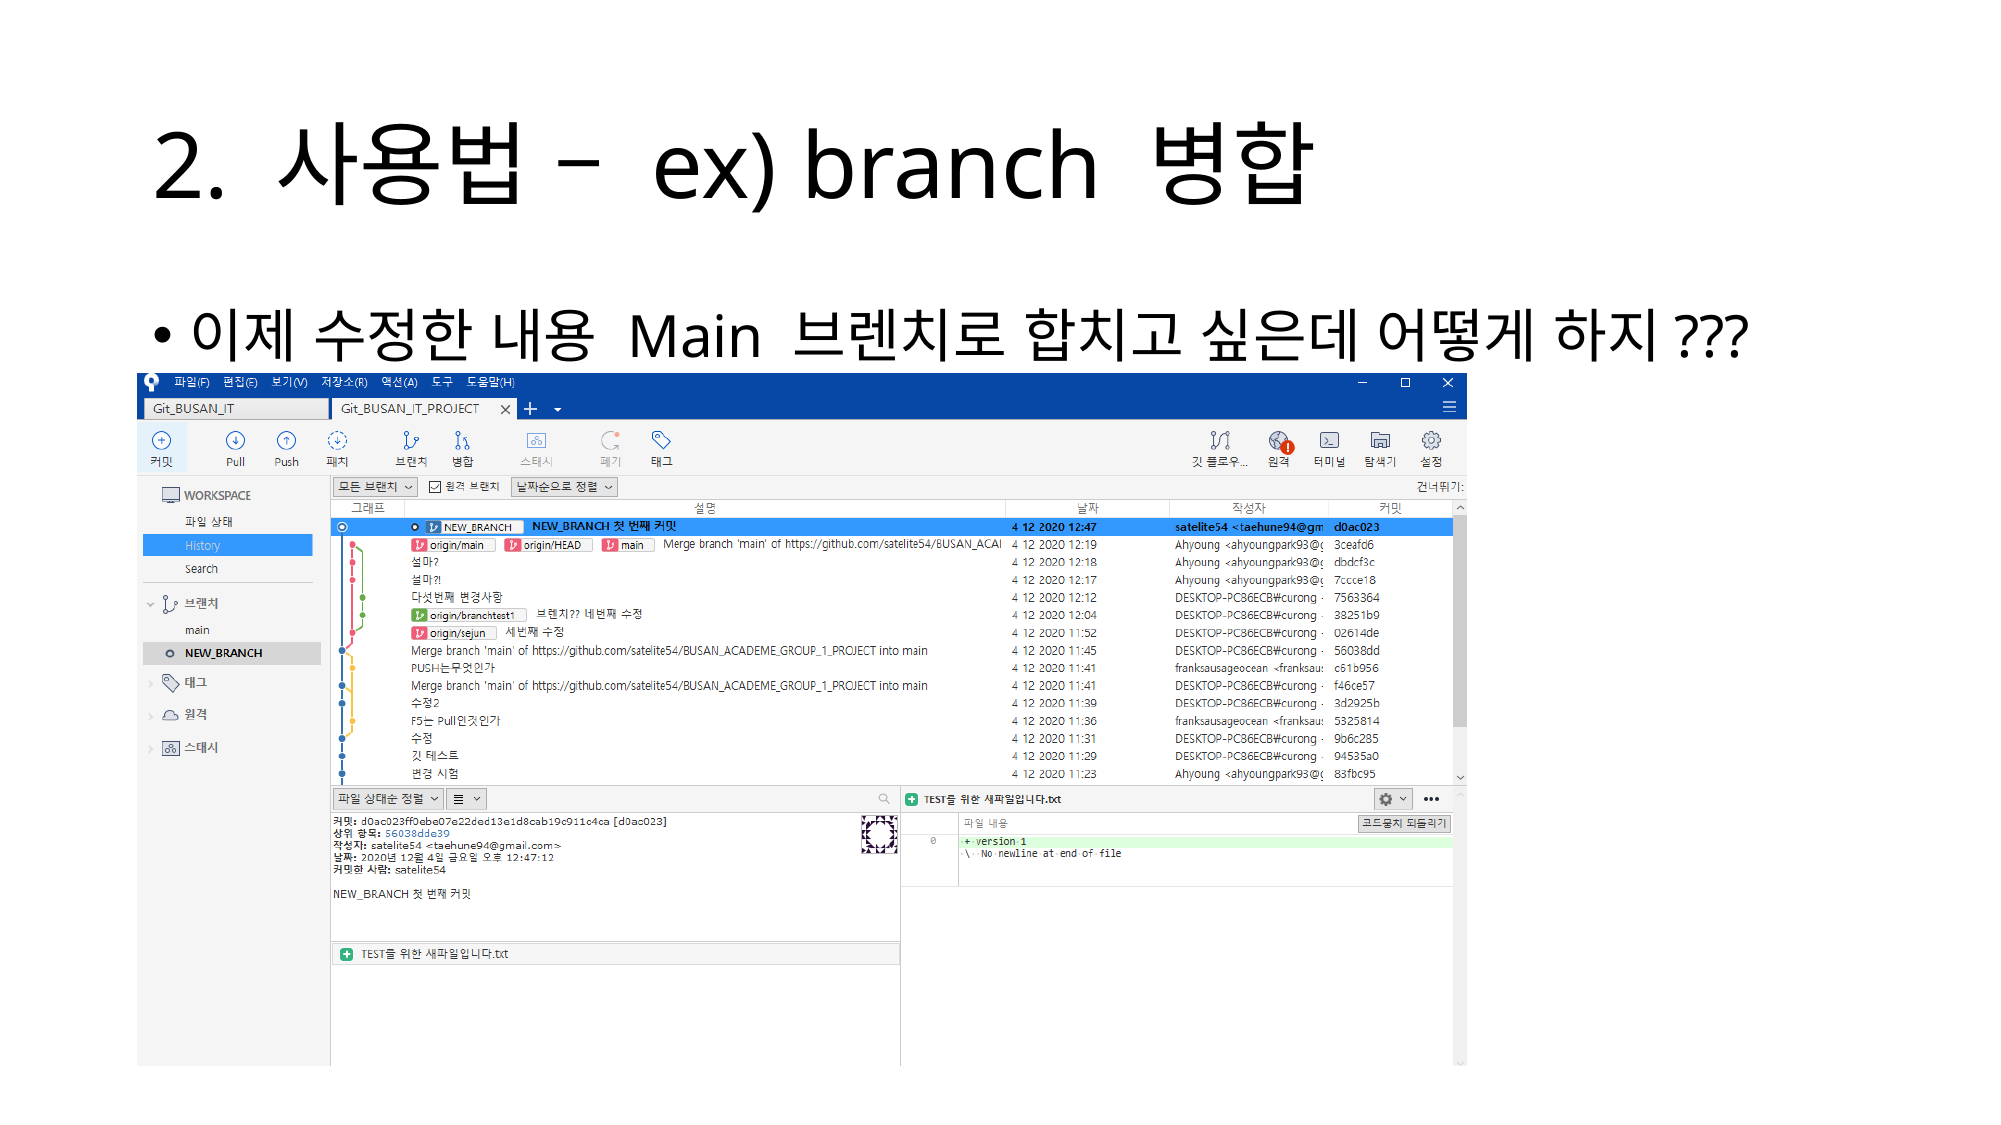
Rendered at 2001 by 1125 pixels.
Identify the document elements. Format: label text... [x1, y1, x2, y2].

title 2. 사용법 – ex) branch 병합 [137, 59, 1863, 278]
list 이제 수정한 내용 Main 브렌치로 합치고 싶은데 어떻게 하지??? [137, 299, 1863, 1014]
picture [137, 373, 1467, 1066]
